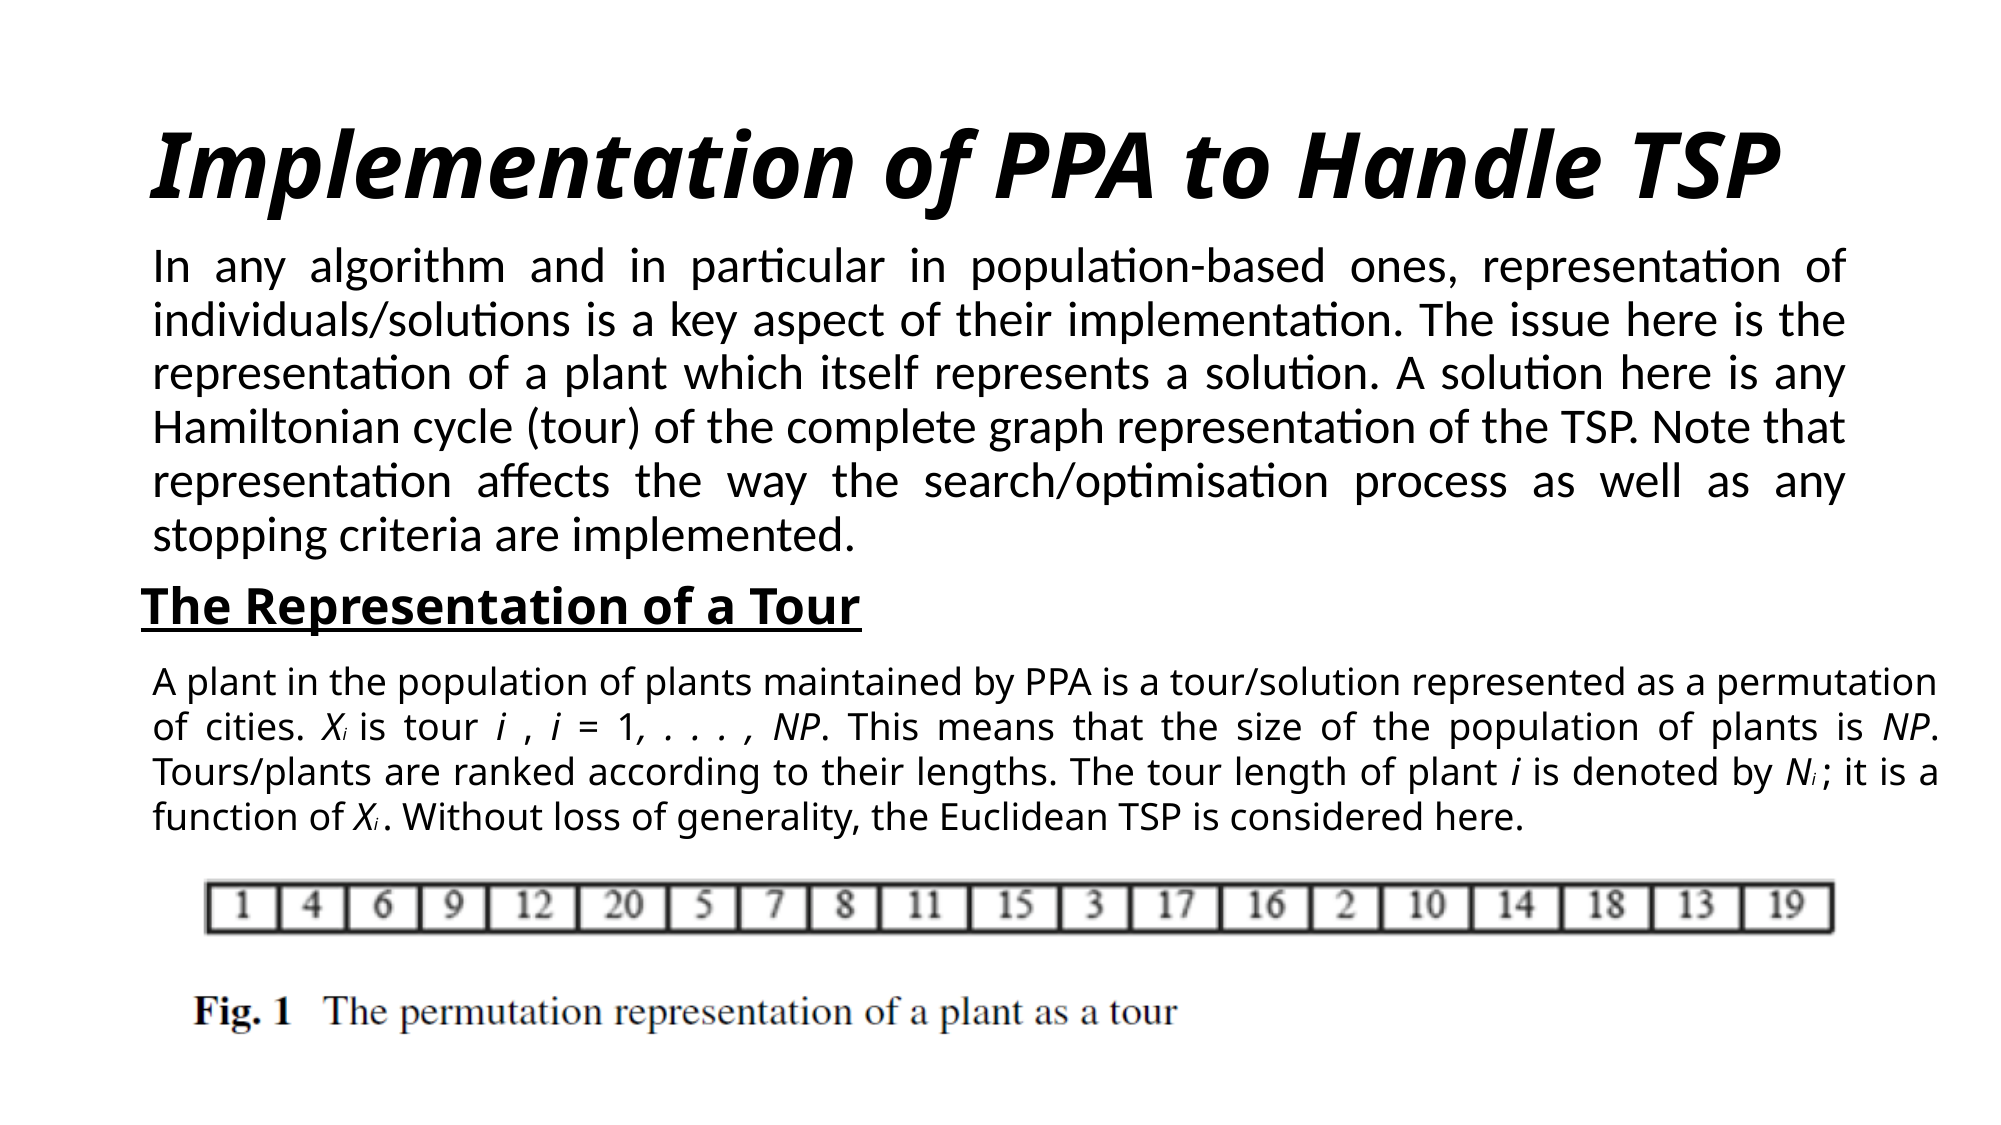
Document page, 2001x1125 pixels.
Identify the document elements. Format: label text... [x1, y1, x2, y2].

text_box A plant in the population of plants maintained by PPA is a tour/solution represented as a permutation of cities. Xi is tour i , i = 1, . . . , NP. This means that the size of the population of plants is NP. Tours/plants are ranked according to their lengths. The tour length of plant i is denoted by Ni ; it is a function of Xi . Without loss of generality, the Euclidean TSP is considered here. [137, 650, 1955, 846]
title Implementation of PPA to Handle TSP [137, 59, 1863, 231]
list In any algorithm and in particular in population-based ones, representation of individuals/solutions is a key aspect of their implementation. The issue here is the representation of a plant which itself represents a solution. A solution here is any Hamiltonian cycle (tour) of the complete graph representation of the TSP. Note that representation affects the way the search/optimisation process as well as any stopping criteria are implemented. [137, 231, 1863, 578]
picture [176, 824, 1863, 1053]
text_box The Representation of a Tour [125, 567, 877, 642]
